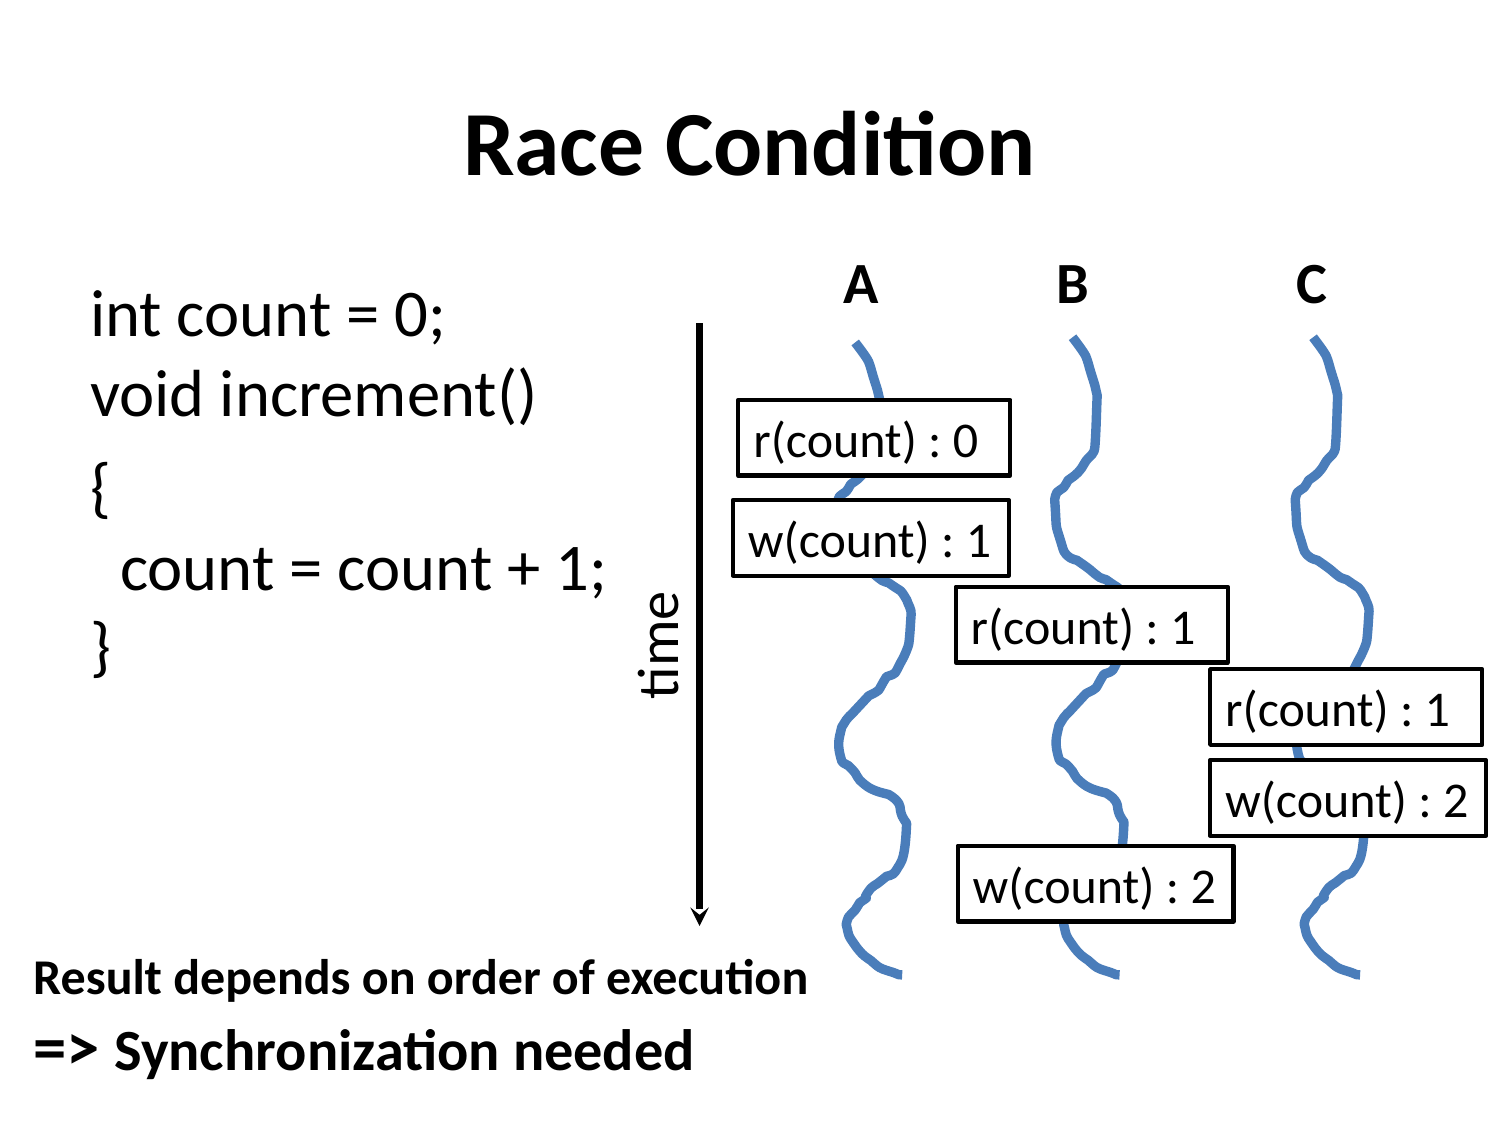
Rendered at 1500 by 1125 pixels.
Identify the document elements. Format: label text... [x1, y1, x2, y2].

text_box w(count) : 2 [1210, 760, 1486, 836]
text_box A [811, 237, 912, 324]
text_box w(count) : 2 [957, 845, 1234, 922]
text_box [1063, 922, 1120, 975]
title Race Condition [75, 45, 1425, 233]
text_box [838, 576, 912, 975]
text_box time [612, 564, 695, 715]
text_box [1296, 745, 1345, 760]
text_box w(count) : 1 [732, 499, 1009, 576]
text_box [1056, 663, 1125, 845]
text_box r(count) : 0 [738, 399, 1011, 476]
text_box Result depends on order of execution => Synchronization needed [18, 936, 844, 1125]
text_box [1054, 337, 1116, 586]
list int count = 0; void increment() { count = count + 1; } [75, 262, 1425, 1005]
text_box [1304, 836, 1364, 975]
text_box [838, 476, 867, 499]
text_box r(count) : 1 [1210, 669, 1483, 745]
text_box C [1262, 237, 1363, 324]
text_box r(count) : 1 [955, 586, 1228, 663]
text_box [1295, 337, 1370, 669]
text_box [855, 342, 880, 399]
text_box B [1041, 237, 1142, 324]
